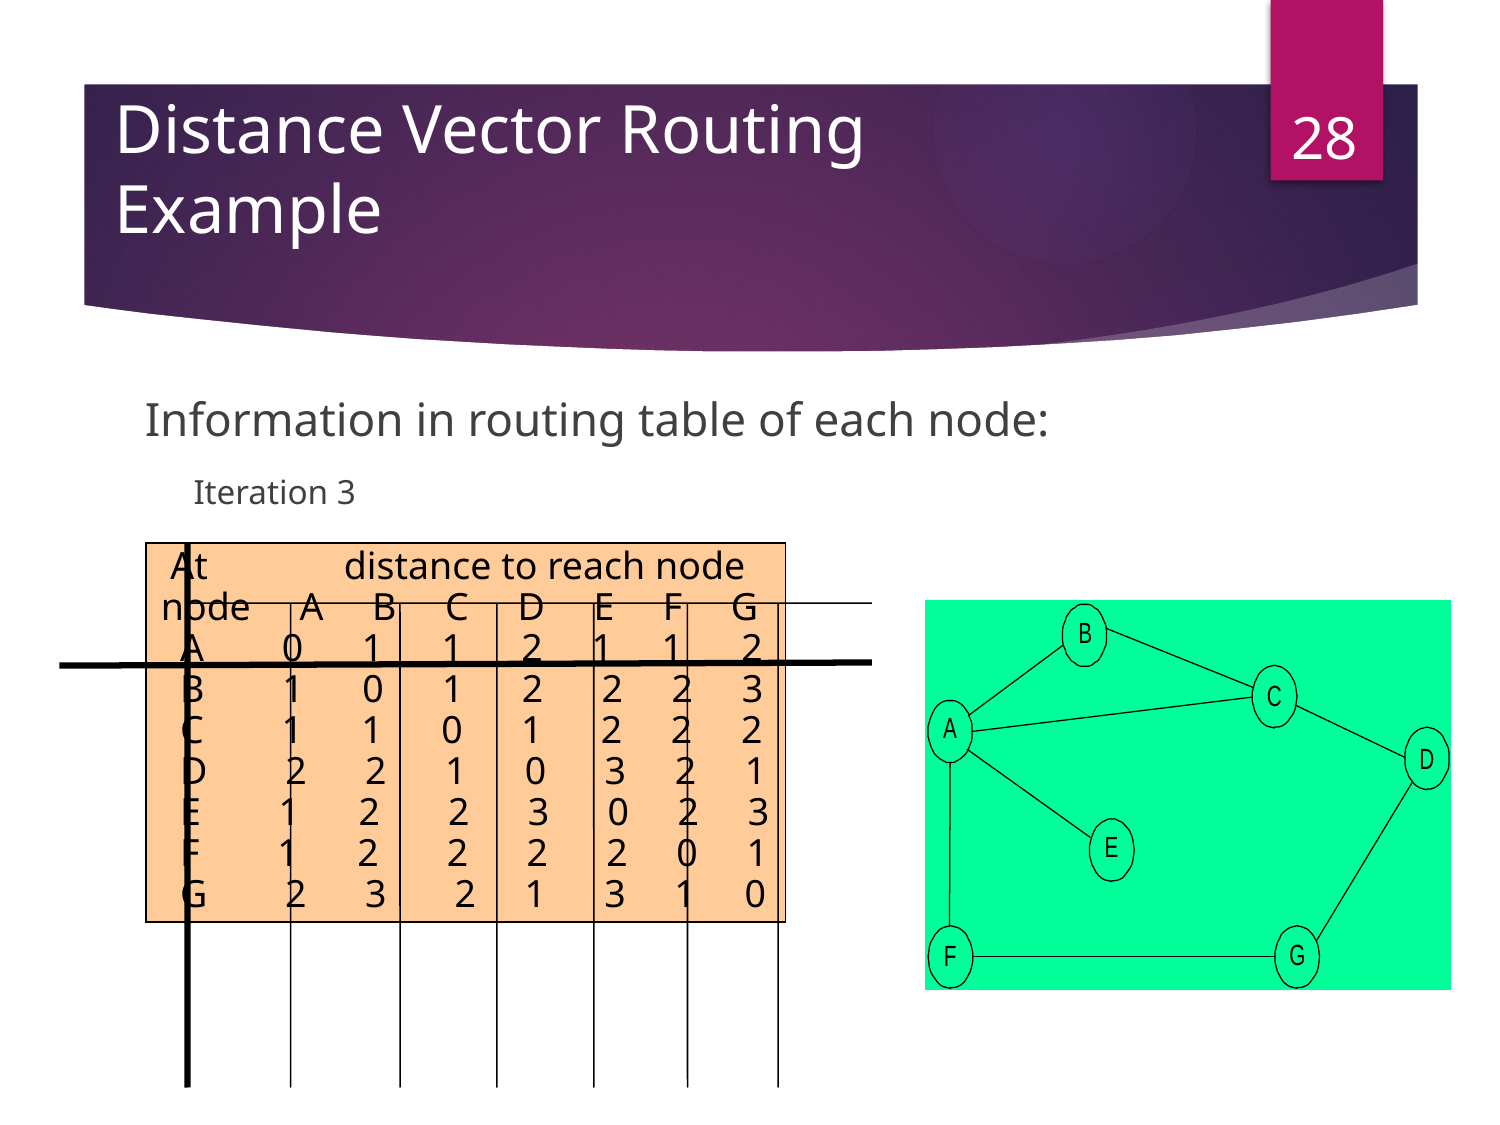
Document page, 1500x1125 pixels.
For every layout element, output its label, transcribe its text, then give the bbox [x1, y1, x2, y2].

list Information in routing table of each node: Iteration 3 [112, 362, 1388, 526]
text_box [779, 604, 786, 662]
text_box At distance to reach node node A B C D E F G A 0 1 1 2 1 1 2 B 1 0 1 2 2 2 3 C 1 1 0 1 2 2 2 D 2 2 1 0 3 2 1 E 1 2 2 3 0 2 3 F 1 2 2 2 2 0 1 G 2 3 2 1 3 1 0 [145, 543, 187, 665]
text_box At distance to reach node node A B C D E F G A 0 1 1 2 1 1 2 B 1 0 1 2 2 2 3 C 1 1 0 1 2 2 2 D 2 2 1 0 3 2 1 E 1 2 2 3 0 2 3 F 1 2 2 2 2 0 1 G 2 3 2 1 3 1 0 [497, 664, 593, 922]
text_box At distance to reach node node A B C D E F G A 0 1 1 2 1 1 2 B 1 0 1 2 2 2 3 C 1 1 0 1 2 2 2 D 2 2 1 0 3 2 1 E 1 2 2 3 0 2 3 F 1 2 2 2 2 0 1 G 2 3 2 1 3 1 0 [594, 664, 687, 922]
text_box At distance to reach node node A B C D E F G A 0 1 1 2 1 1 2 B 1 0 1 2 2 2 3 C 1 1 0 1 2 2 2 D 2 2 1 0 3 2 1 E 1 2 2 3 0 2 3 F 1 2 2 2 2 0 1 G 2 3 2 1 3 1 0 [188, 543, 786, 603]
slide_number 28 [1259, 62, 1390, 189]
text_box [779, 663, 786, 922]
text_box At distance to reach node node A B C D E F G A 0 1 1 2 1 1 2 B 1 0 1 2 2 2 3 C 1 1 0 1 2 2 2 D 2 2 1 0 3 2 1 E 1 2 2 3 0 2 3 F 1 2 2 2 2 0 1 G 2 3 2 1 3 1 0 [497, 604, 593, 663]
text_box At distance to reach node node A B C D E F G A 0 1 1 2 1 1 2 B 1 0 1 2 2 2 3 C 1 1 0 1 2 2 2 D 2 2 1 0 3 2 1 E 1 2 2 3 0 2 3 F 1 2 2 2 2 0 1 G 2 3 2 1 3 1 0 [594, 604, 687, 663]
picture [924, 599, 1452, 991]
text_box At distance to reach node node A B C D E F G A 0 1 1 2 1 1 2 B 1 0 1 2 2 2 3 C 1 1 0 1 2 2 2 D 2 2 1 0 3 2 1 E 1 2 2 3 0 2 3 F 1 2 2 2 2 0 1 G 2 3 2 1 3 1 0 [688, 604, 778, 922]
title Distance Vector Routing Example [99, 108, 1141, 225]
text_box At distance to reach node node A B C D E F G A 0 1 1 2 1 1 2 B 1 0 1 2 2 2 3 C 1 1 0 1 2 2 2 D 2 2 1 0 3 2 1 E 1 2 2 3 0 2 3 F 1 2 2 2 2 0 1 G 2 3 2 1 3 1 0 [145, 666, 187, 922]
text_box At distance to reach node node A B C D E F G A 0 1 1 2 1 1 2 B 1 0 1 2 2 2 3 C 1 1 0 1 2 2 2 D 2 2 1 0 3 2 1 E 1 2 2 3 0 2 3 F 1 2 2 2 2 0 1 G 2 3 2 1 3 1 0 [291, 604, 496, 922]
text_box At distance to reach node node A B C D E F G A 0 1 1 2 1 1 2 B 1 0 1 2 2 2 3 C 1 1 0 1 2 2 2 D 2 2 1 0 3 2 1 E 1 2 2 3 0 2 3 F 1 2 2 2 2 0 1 G 2 3 2 1 3 1 0 [188, 604, 290, 922]
